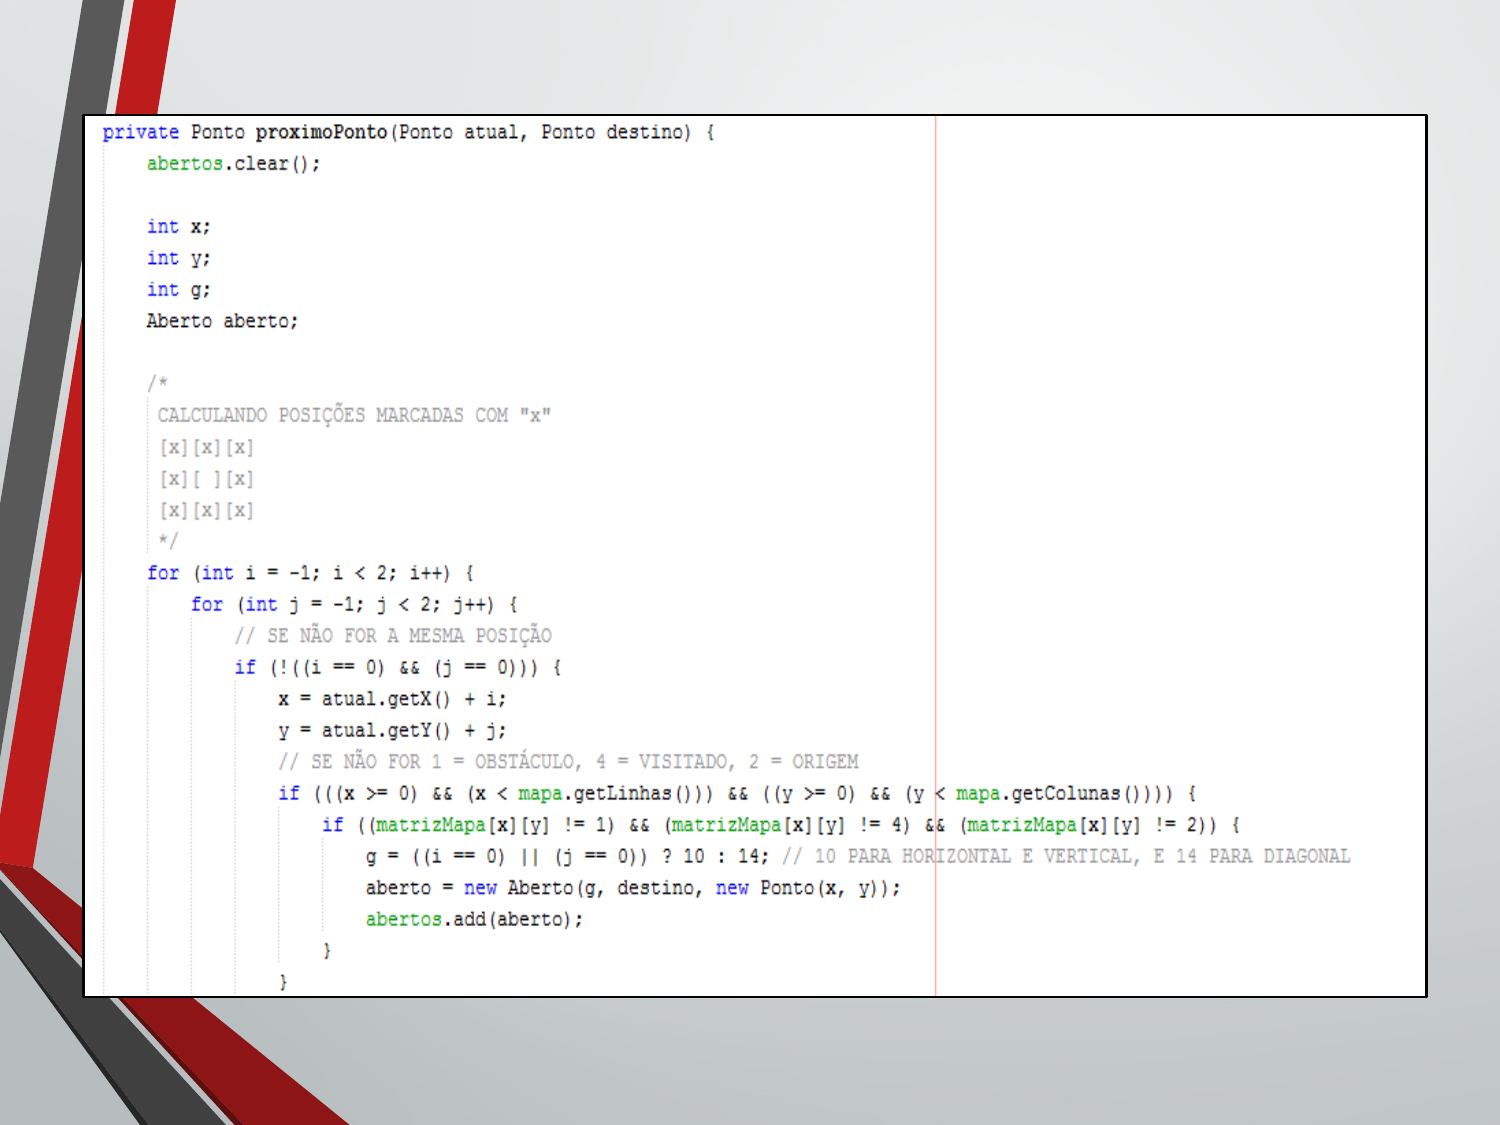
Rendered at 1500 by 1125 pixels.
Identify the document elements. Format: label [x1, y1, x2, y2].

list [84, 115, 1426, 996]
